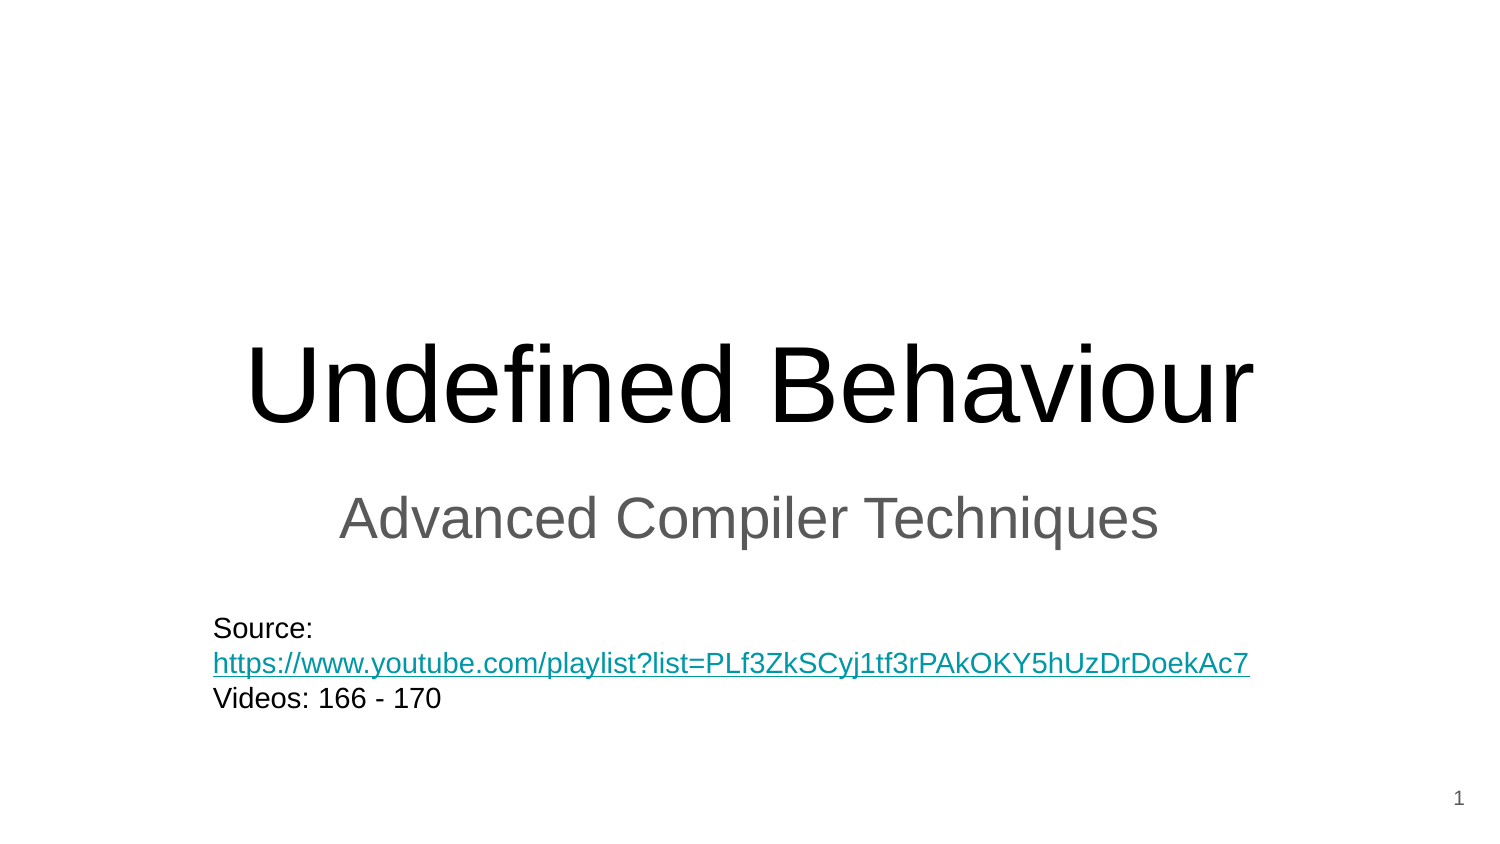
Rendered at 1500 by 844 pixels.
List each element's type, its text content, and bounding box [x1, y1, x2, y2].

subtitle Advanced Compiler Techniques [51, 464, 1449, 595]
title Undefined Behaviour [51, 122, 1449, 459]
slide_number ‹#› [1389, 764, 1480, 830]
text_box Source: https://www.youtube.com/playlist?list=PLf3ZkSCyj1tf3rPAkOKY5hUzDrDoekAc7 Videos: 166 - 170 [197, 594, 1303, 730]
